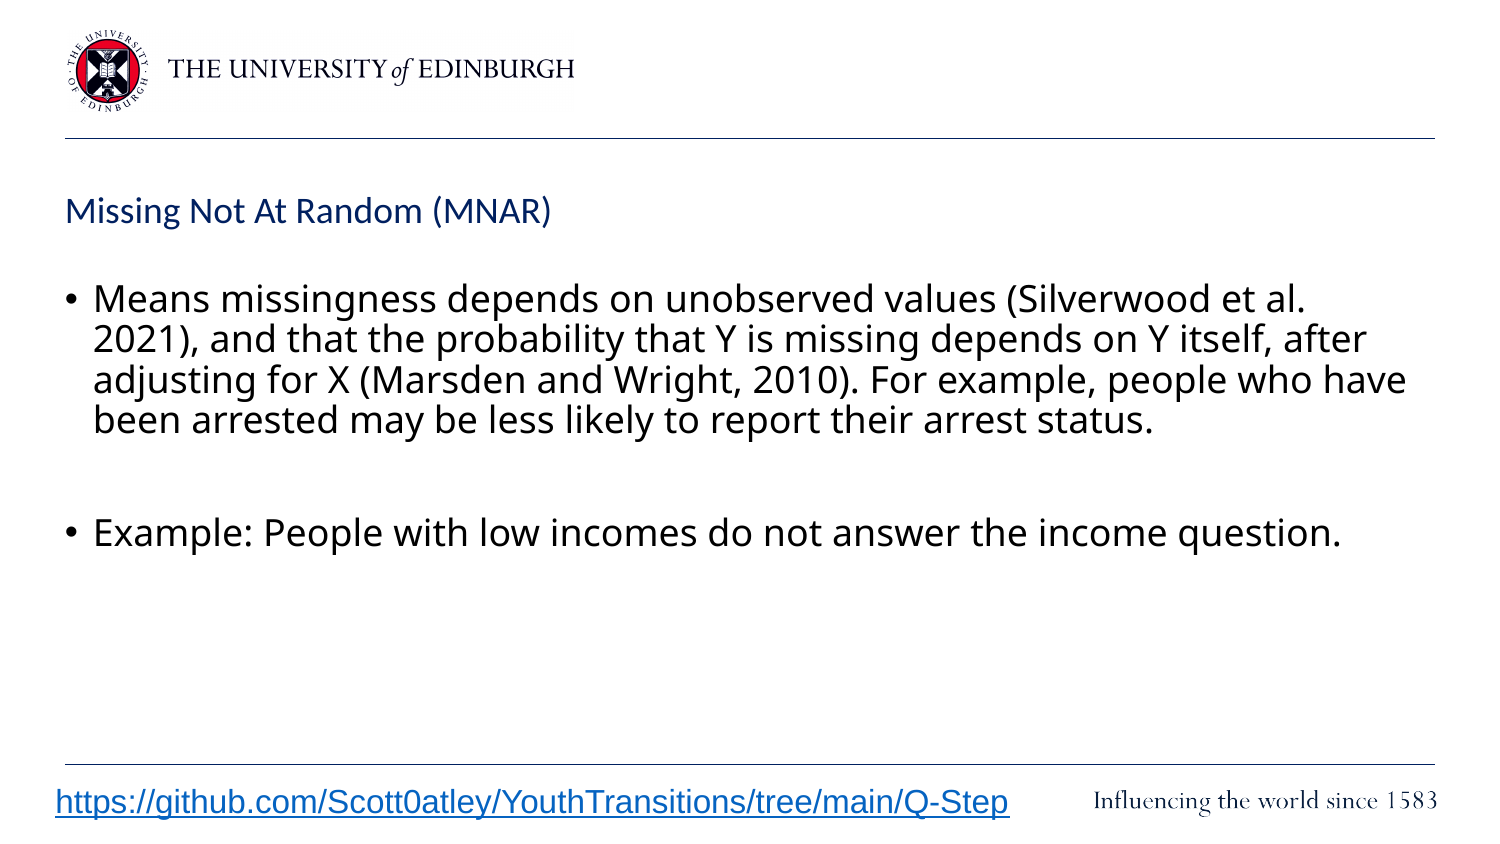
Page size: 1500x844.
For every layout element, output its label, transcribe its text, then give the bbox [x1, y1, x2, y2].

text_box https://github.com/Scott0atley/YouthTransitions/tree/main/Q-Step [40, 773, 1134, 828]
picture [1134, 785, 1438, 817]
title Missing Not At Random (MNAR) [64, 185, 1390, 257]
list Means missingness depends on unobserved values (Silverwood et al. 2021), and that the probability that Y is missing depends on Y itself, after adjusting for X (Marsden and Wright, 2010). For example, people who have been arrested may be less likely to report their arrest status. Example: People with low incomes do not answer the income question. [64, 280, 1413, 733]
picture [67, 30, 574, 112]
